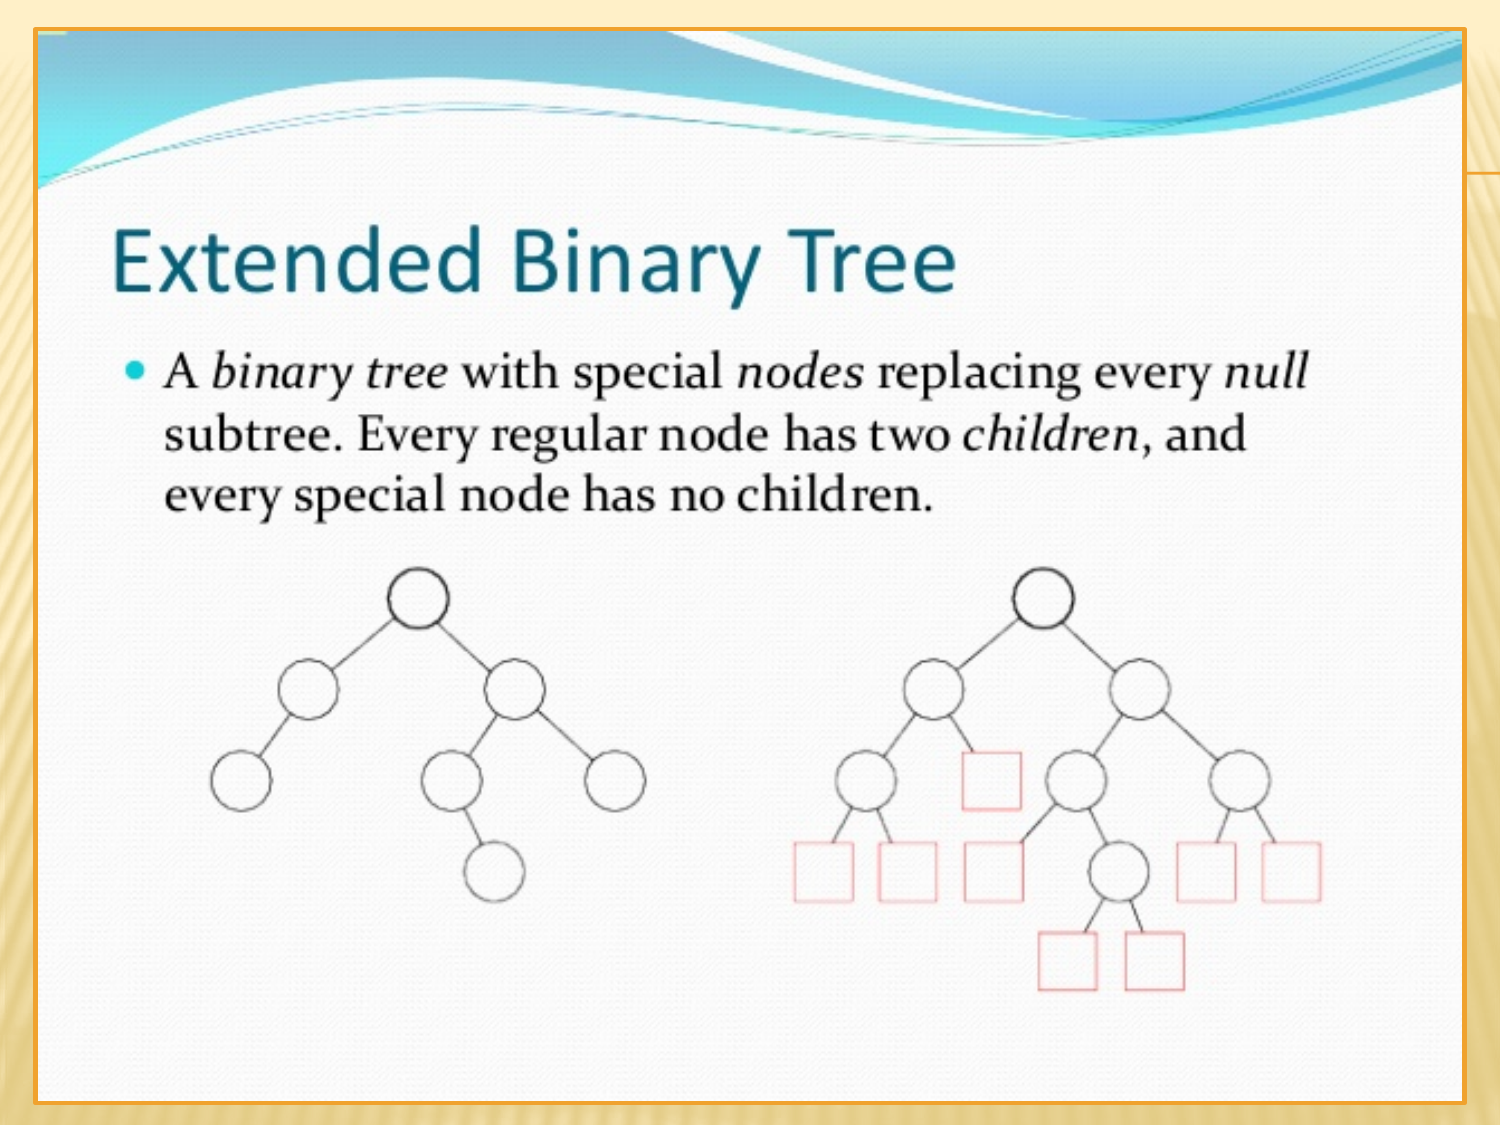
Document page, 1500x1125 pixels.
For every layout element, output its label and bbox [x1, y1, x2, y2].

list [37, 30, 1463, 1102]
